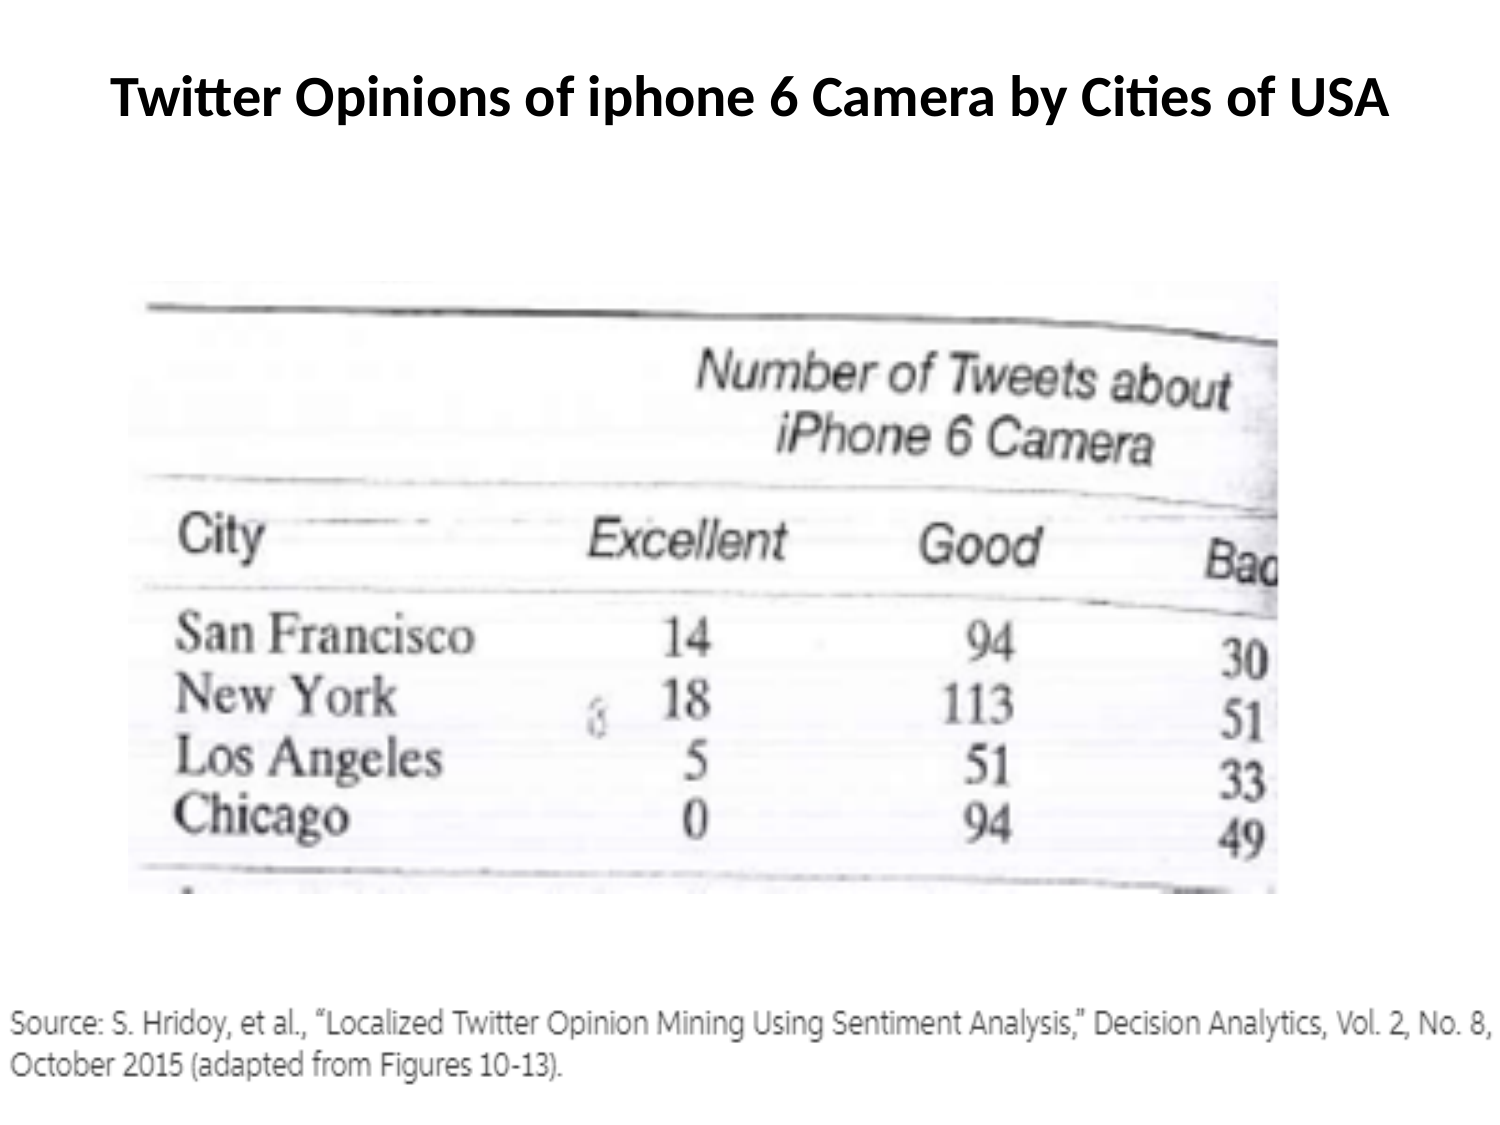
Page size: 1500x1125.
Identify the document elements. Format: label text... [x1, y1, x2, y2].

picture [128, 280, 1337, 895]
picture [0, 995, 1500, 1091]
title Twitter Opinions of iphone 6 Camera by Cities of USA [75, 45, 1425, 141]
